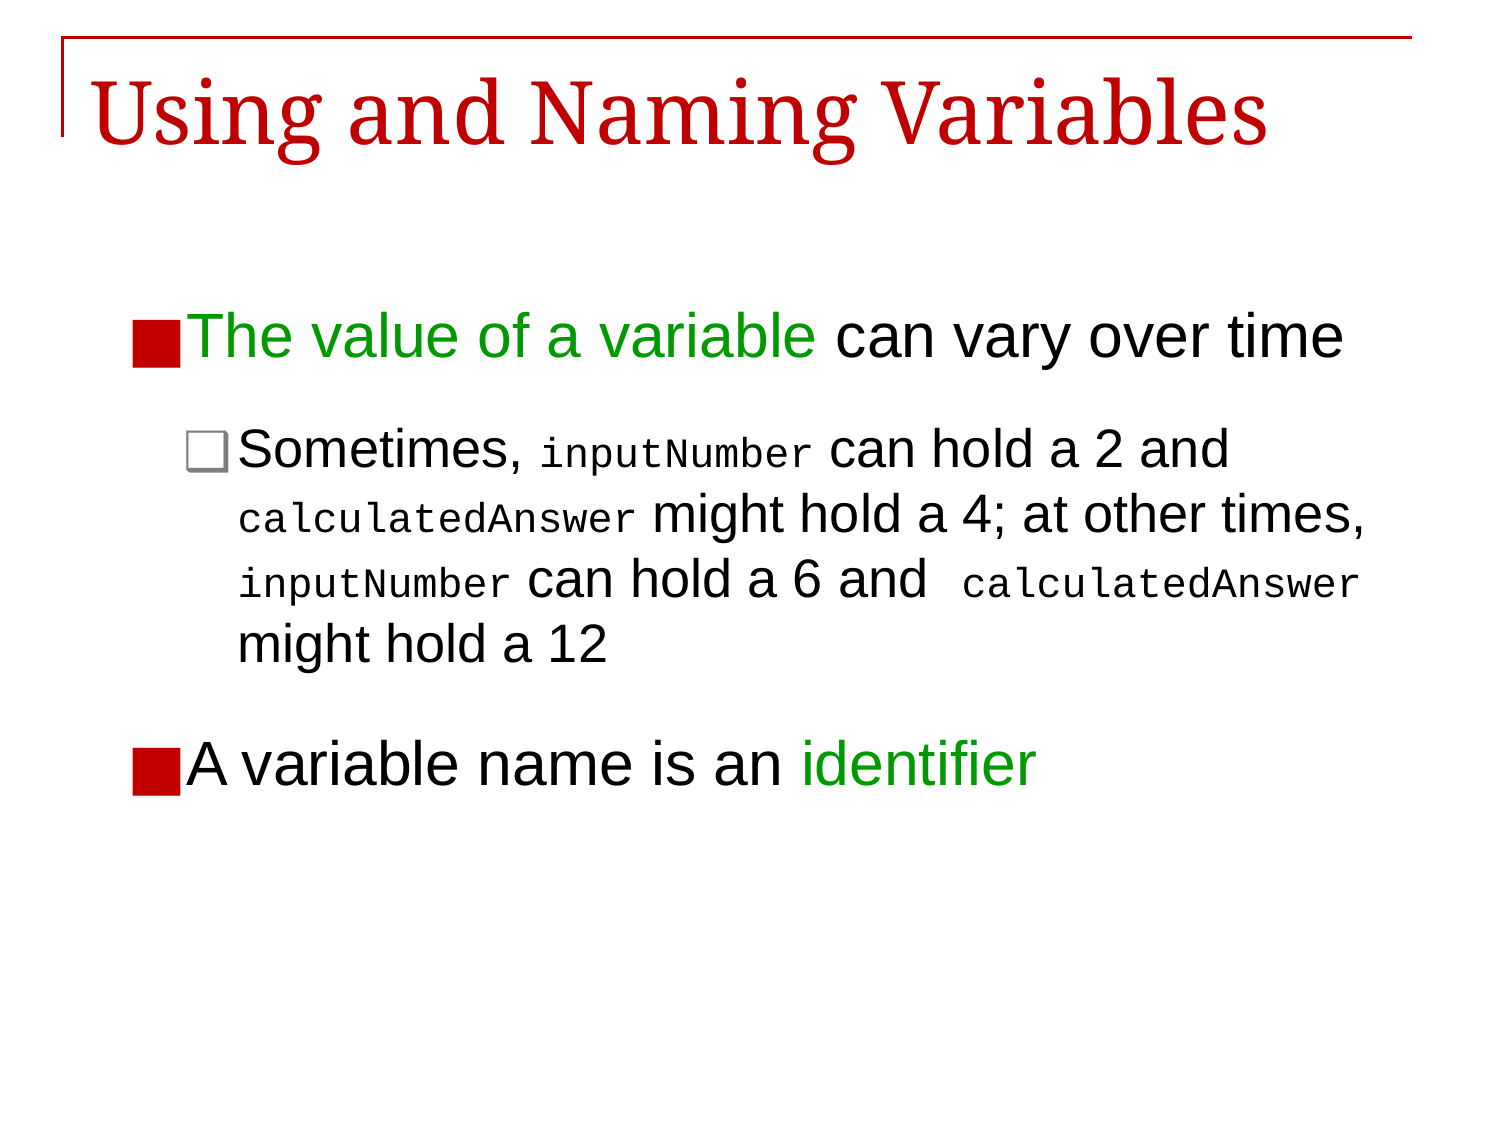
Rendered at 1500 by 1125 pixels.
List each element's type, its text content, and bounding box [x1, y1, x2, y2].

title Using and Naming Variables [75, 50, 1350, 225]
list The value of a variable can vary over time Sometimes, inputNumber can hold a 2 and calculatedAnswer might hold a 4; at other times, inputNumber can hold a 6 and calculatedAnswer might hold a 12 A variable name is an identifier [112, 287, 1388, 1000]
